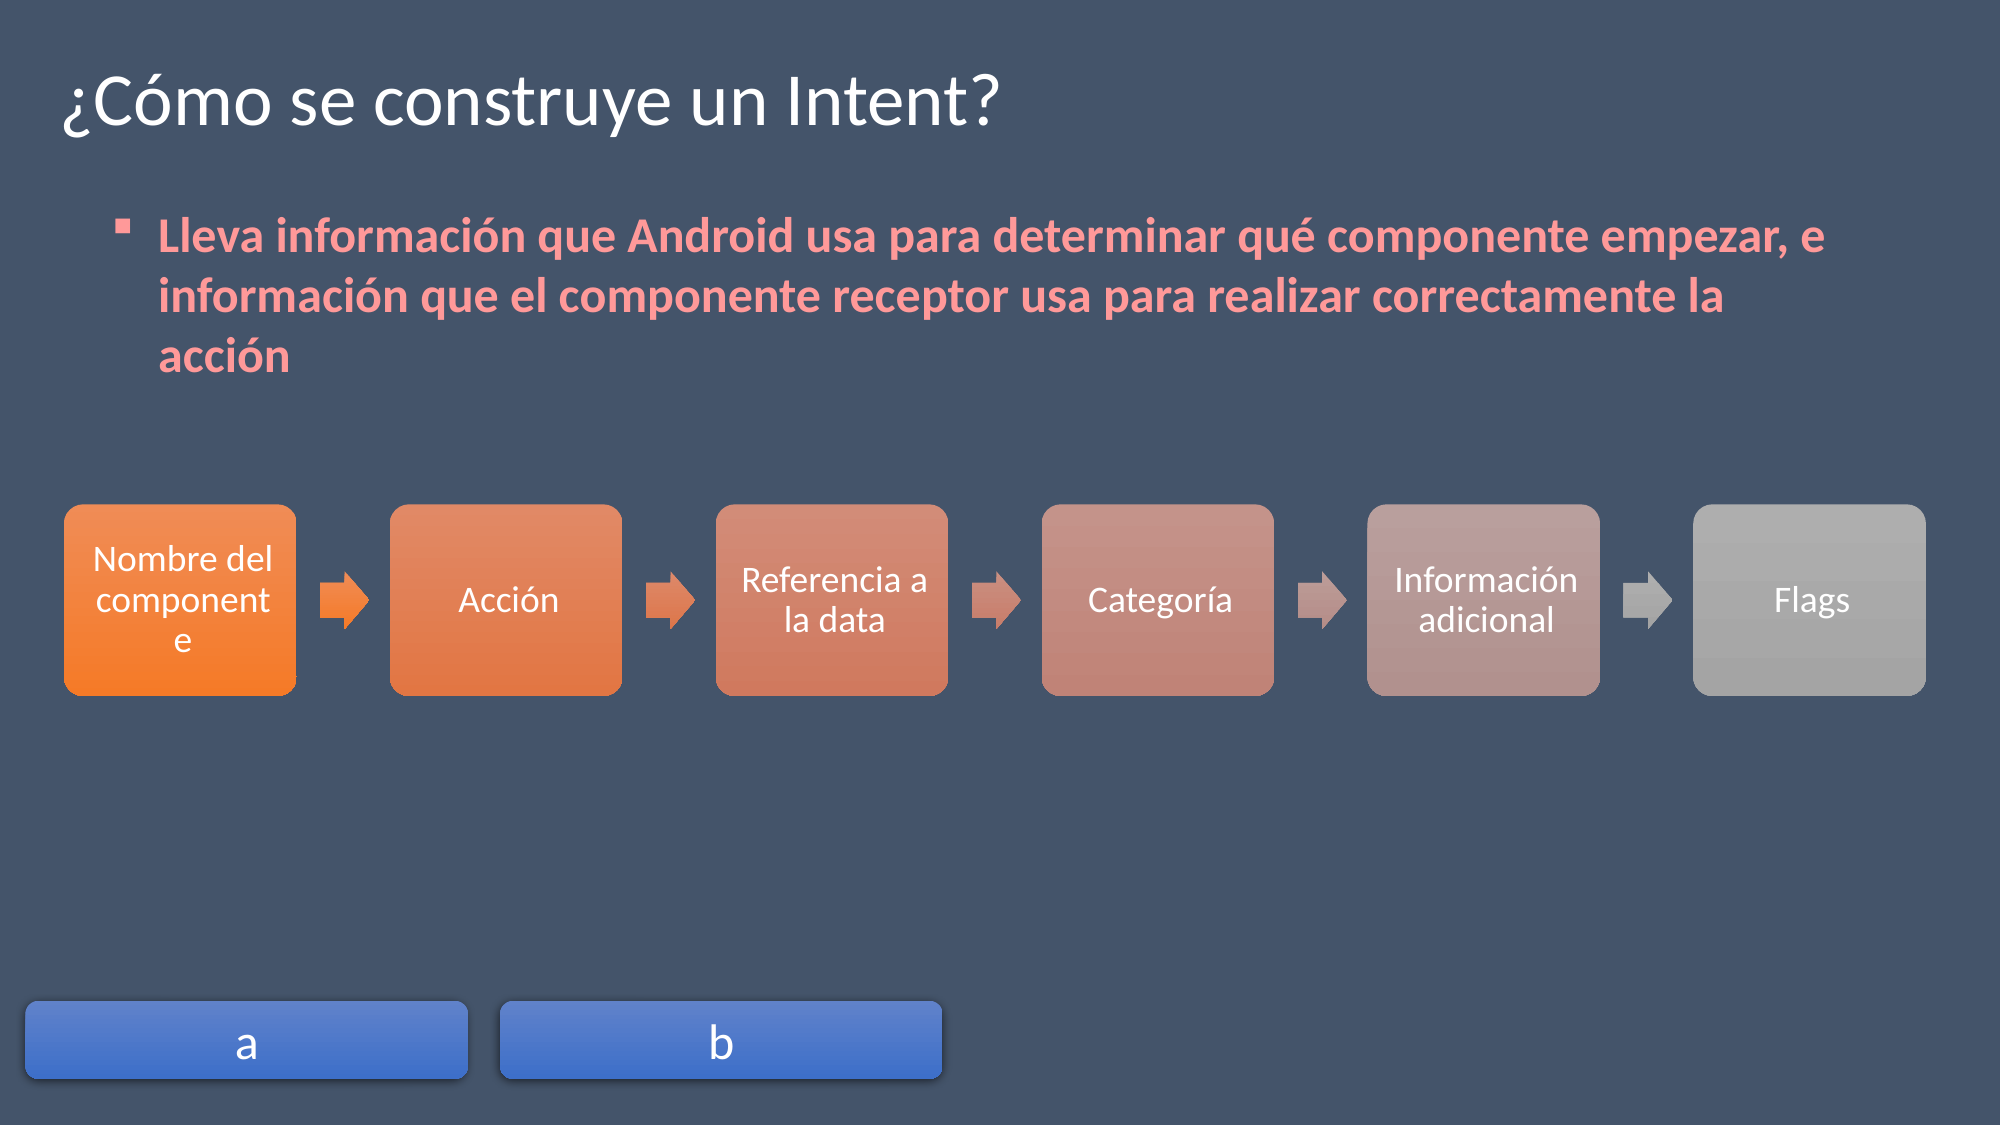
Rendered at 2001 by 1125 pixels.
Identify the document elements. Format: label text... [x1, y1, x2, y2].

text_box ¿Cómo se construye un Intent? [44, 43, 1019, 148]
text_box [63, 161, 1926, 1040]
text_box b [500, 1040, 943, 1079]
text_box a [25, 1000, 469, 1079]
